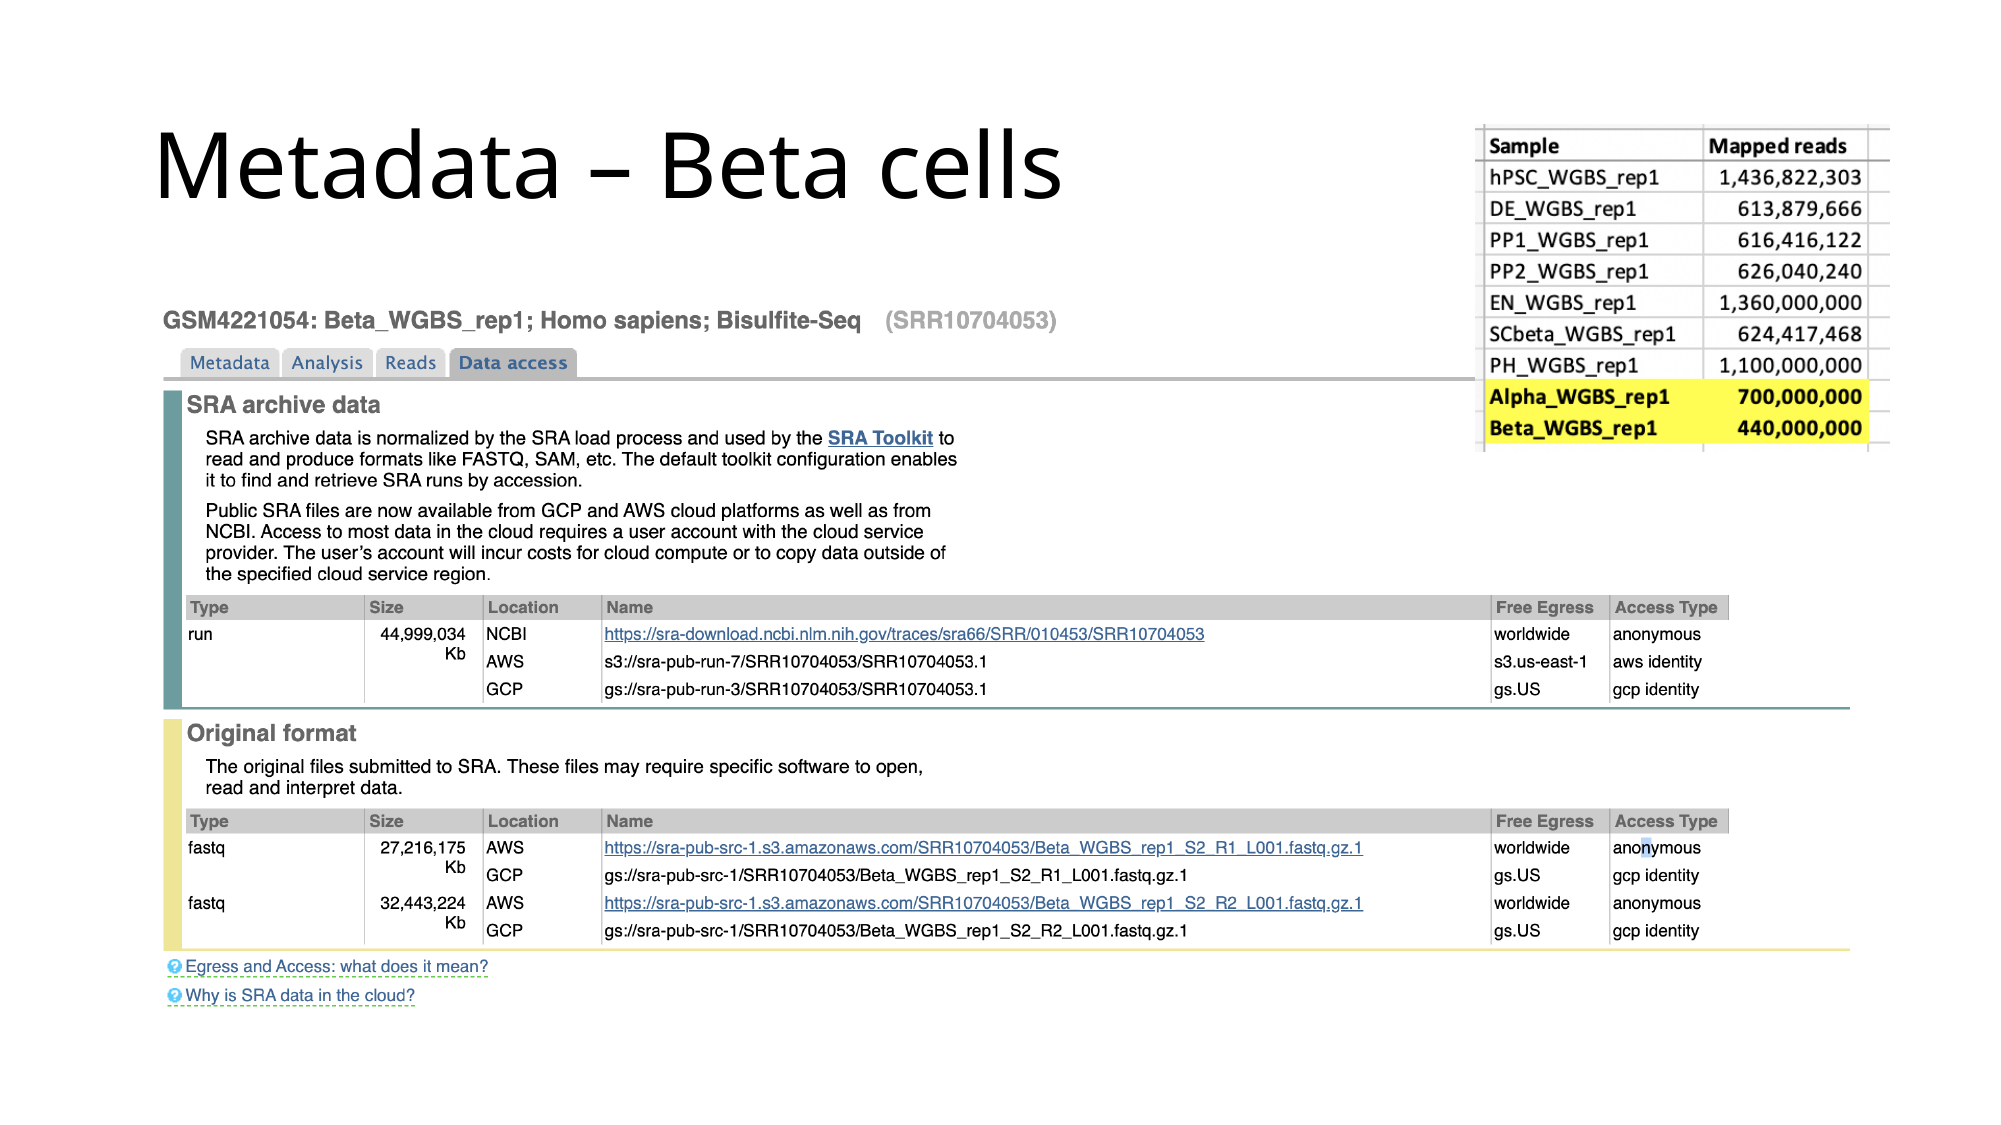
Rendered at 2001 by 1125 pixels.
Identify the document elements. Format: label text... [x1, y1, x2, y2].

picture [1475, 124, 1890, 452]
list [150, 299, 1850, 1014]
title Metadata – Beta cells [137, 59, 1863, 278]
